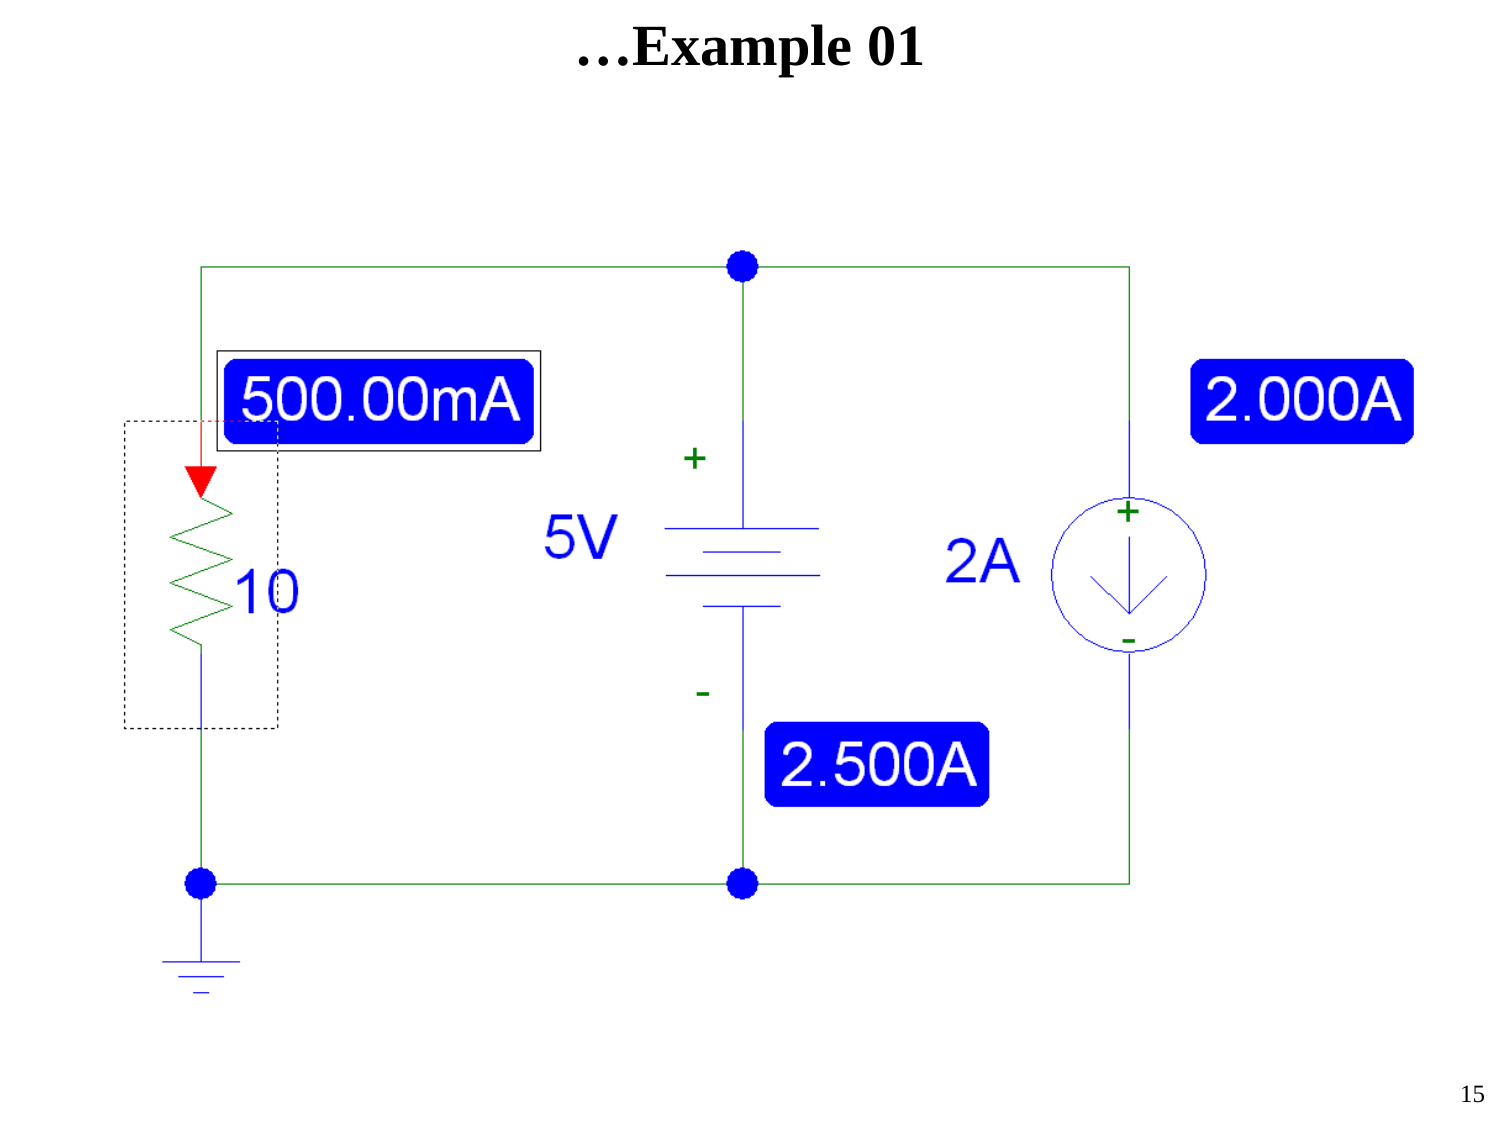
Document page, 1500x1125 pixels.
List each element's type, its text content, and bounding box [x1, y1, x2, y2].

picture [76, 243, 1451, 1029]
text_box …Example 01 [0, 0, 1500, 126]
slide_number 15 [1186, 1069, 1500, 1125]
